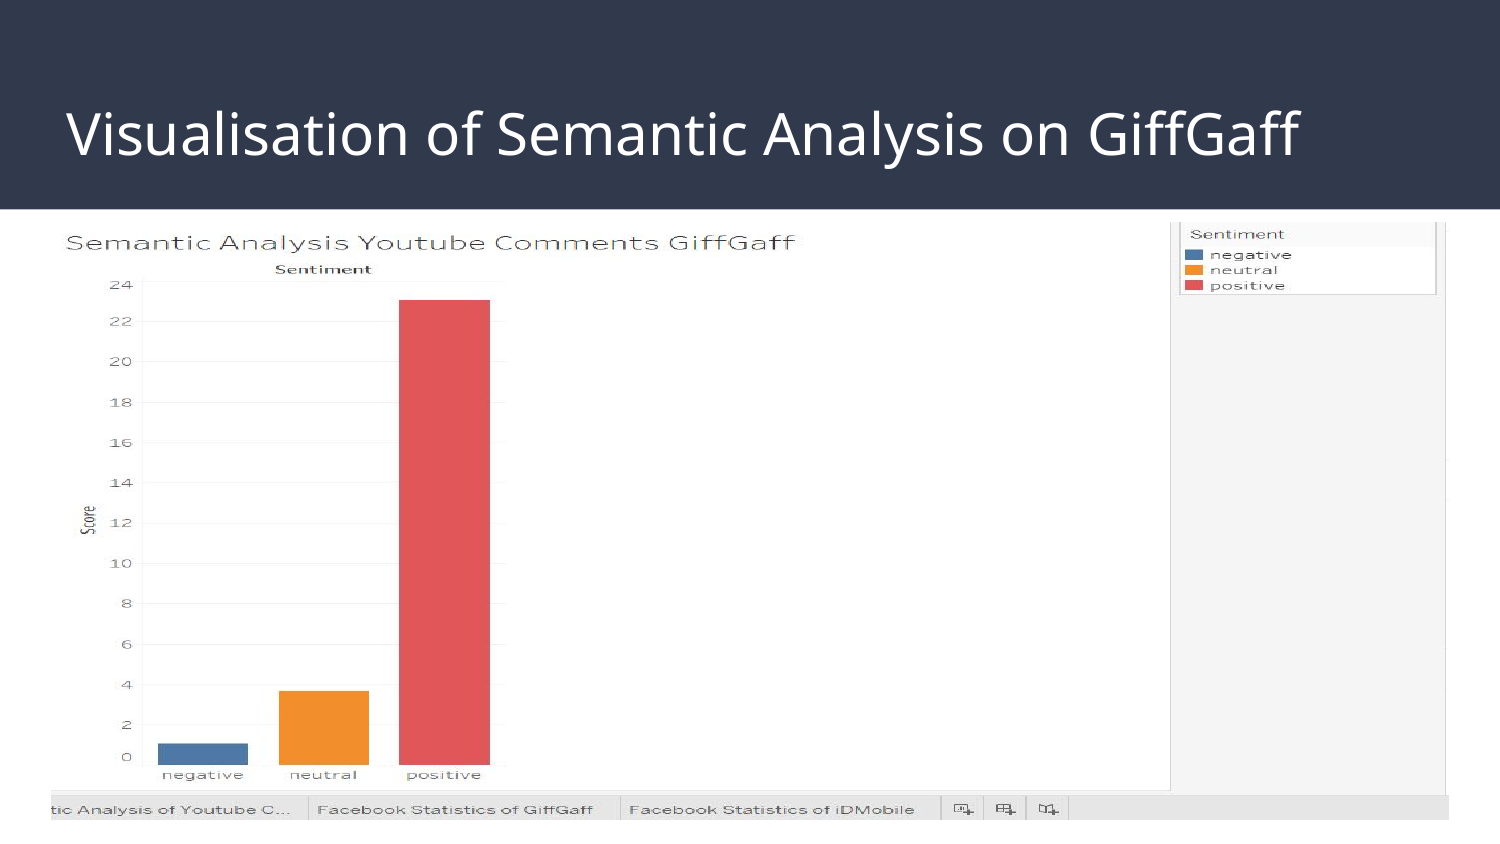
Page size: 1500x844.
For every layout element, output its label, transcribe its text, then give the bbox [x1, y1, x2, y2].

title Visualisation of Semantic Analysis on GiffGaff [51, 82, 1449, 185]
picture [50, 221, 1450, 821]
